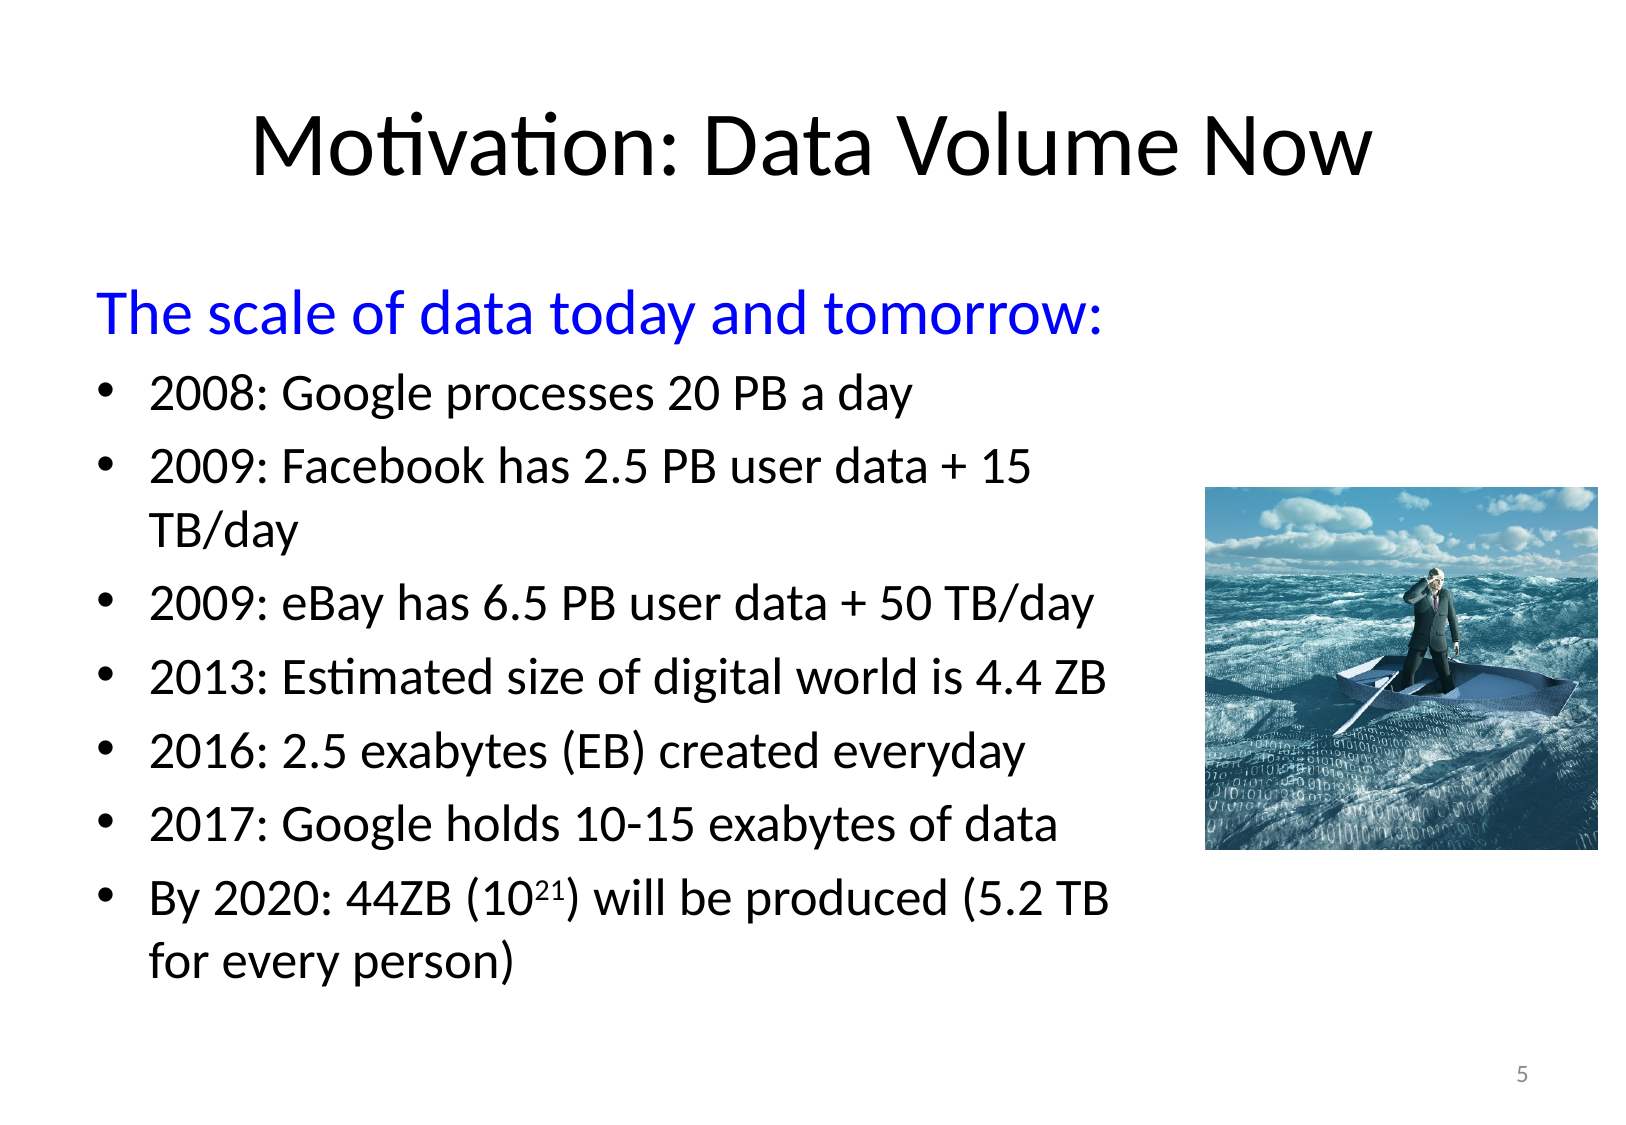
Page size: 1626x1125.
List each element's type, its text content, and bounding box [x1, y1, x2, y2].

title Motivation: Data Volume Now [81, 45, 1544, 233]
list The scale of data today and tomorrow: 2008: Google processes 20 PB a day 2009: Facebook has 2.5 PB user data + 15 TB/day 2009: eBay has 6.5 PB user data + 50 TB/day 2013: Estimated size of digital world is 4.4 ZB 2016: 2.5 exabytes (EB) created everyday 2017: Google holds 10-15 exabytes of data By 2020: 44ZB (1021) will be produced (5.2 TB for every person) [81, 262, 1192, 1005]
picture [1204, 487, 1599, 851]
slide_number 5 [1164, 1042, 1544, 1103]
